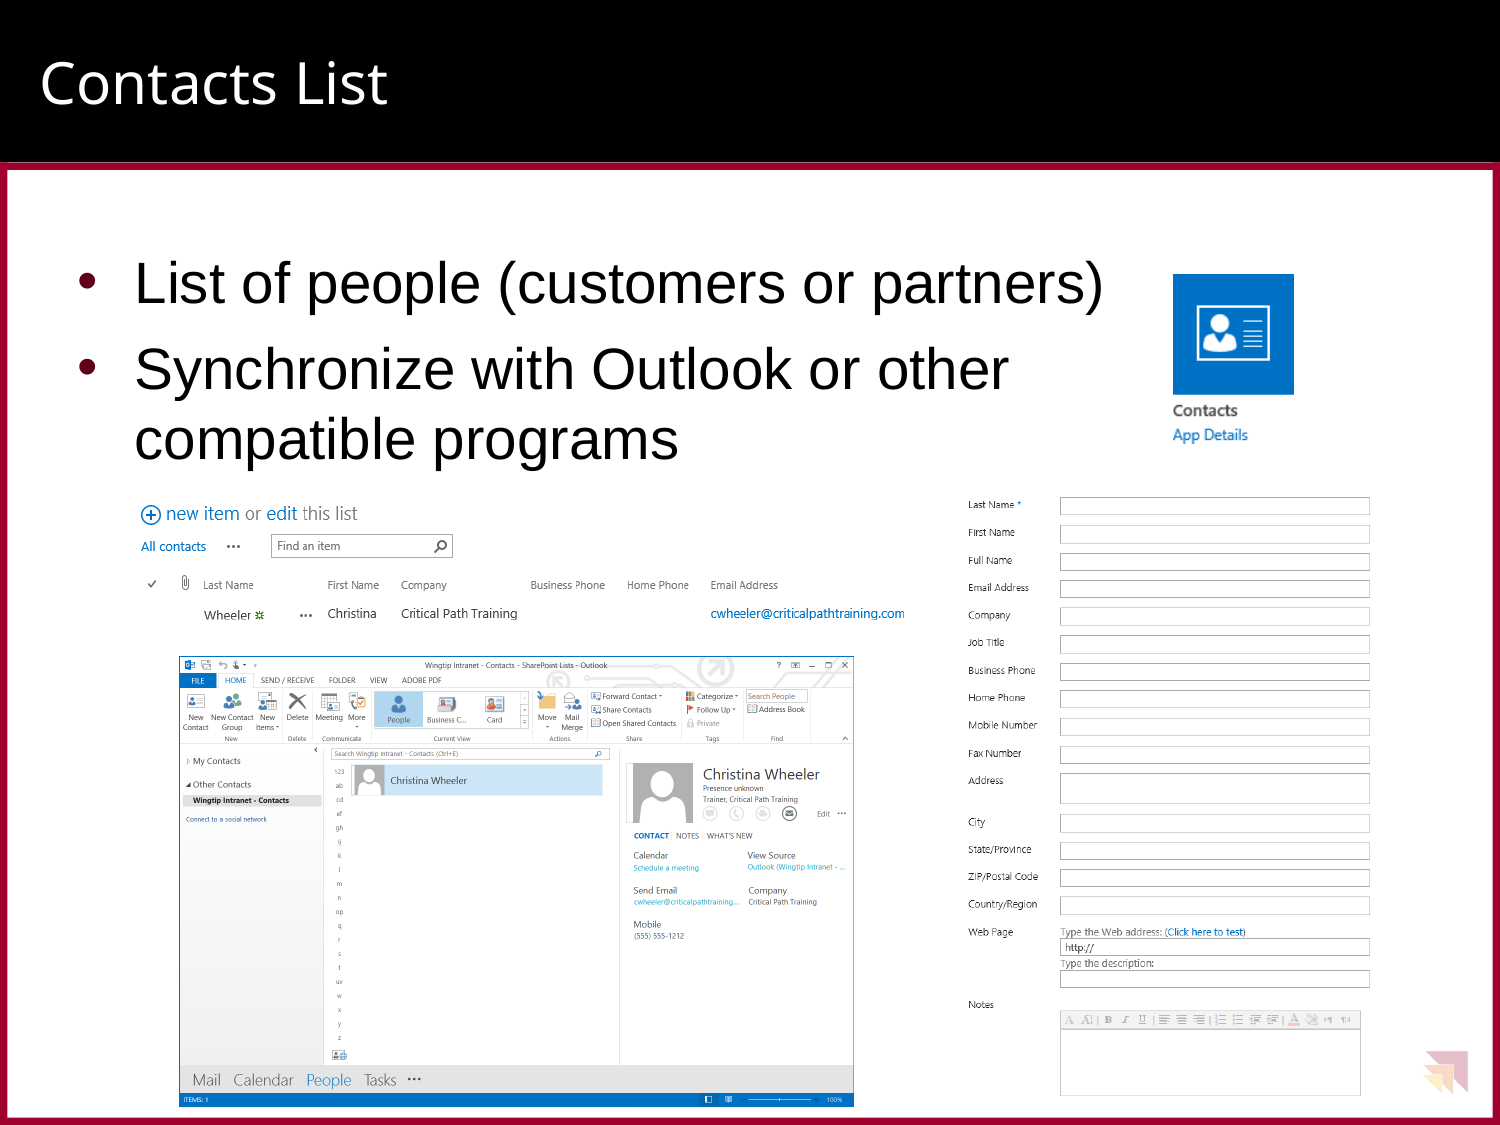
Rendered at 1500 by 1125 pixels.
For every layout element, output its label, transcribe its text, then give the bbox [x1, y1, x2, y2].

picture [140, 505, 904, 621]
title Contacts List [24, 12, 1438, 150]
picture [1173, 274, 1294, 445]
picture [179, 655, 855, 1108]
picture [967, 497, 1371, 1096]
list List of people (customers or partners) Synchronize with Outlook or other compatible programs [62, 237, 1438, 1088]
